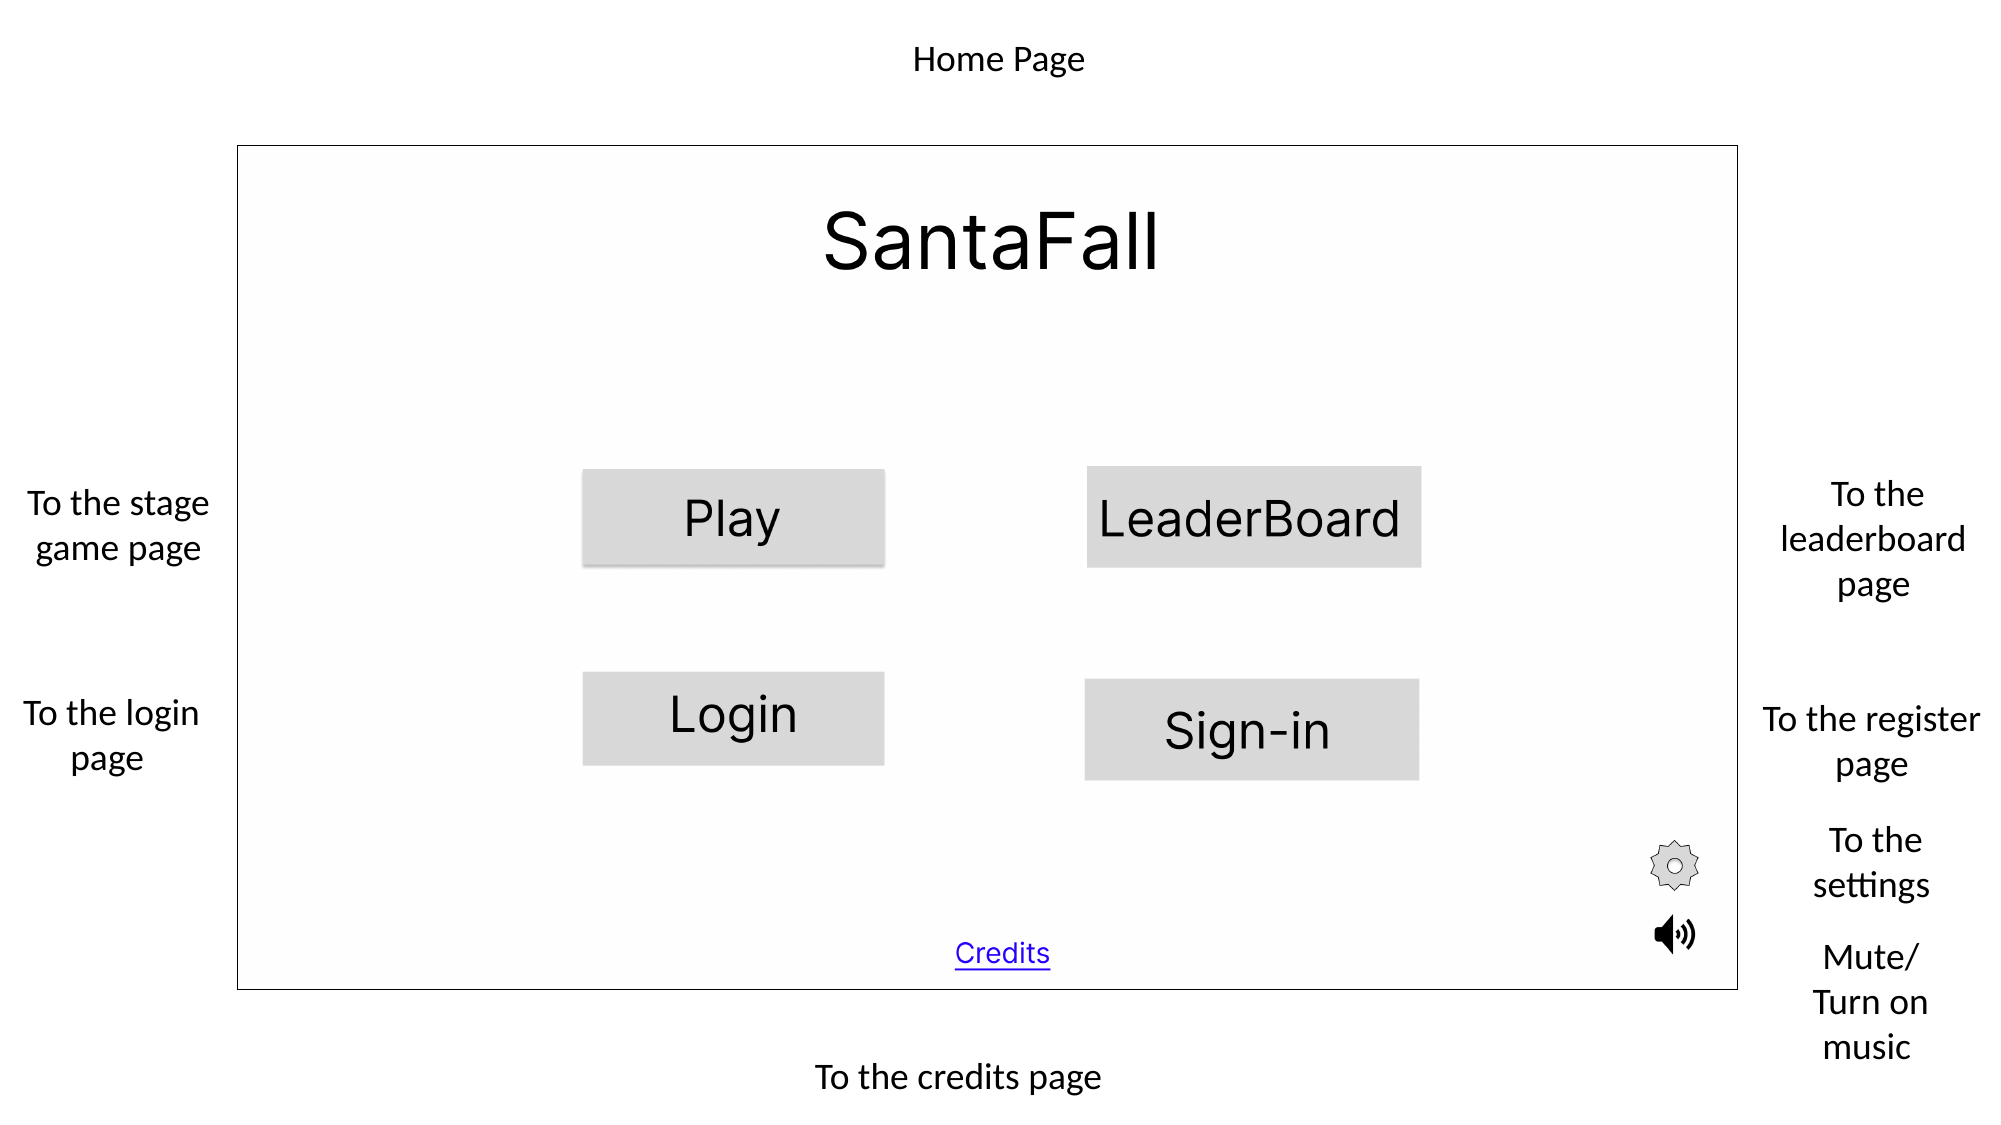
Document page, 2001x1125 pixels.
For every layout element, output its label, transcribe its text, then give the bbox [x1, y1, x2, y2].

text_box Mute/ Turn on music [1756, 924, 1986, 1075]
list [237, 145, 1738, 990]
text_box To the settings [1767, 807, 1984, 913]
text_box To the credits page [799, 1044, 1231, 1105]
text_box To the stage game page [0, 470, 237, 576]
text_box To the login page [0, 680, 225, 786]
text_box To the register page [1744, 686, 2000, 792]
text_box To the leaderboard page [1761, 461, 1995, 612]
text_box Home Page [866, 26, 1133, 87]
